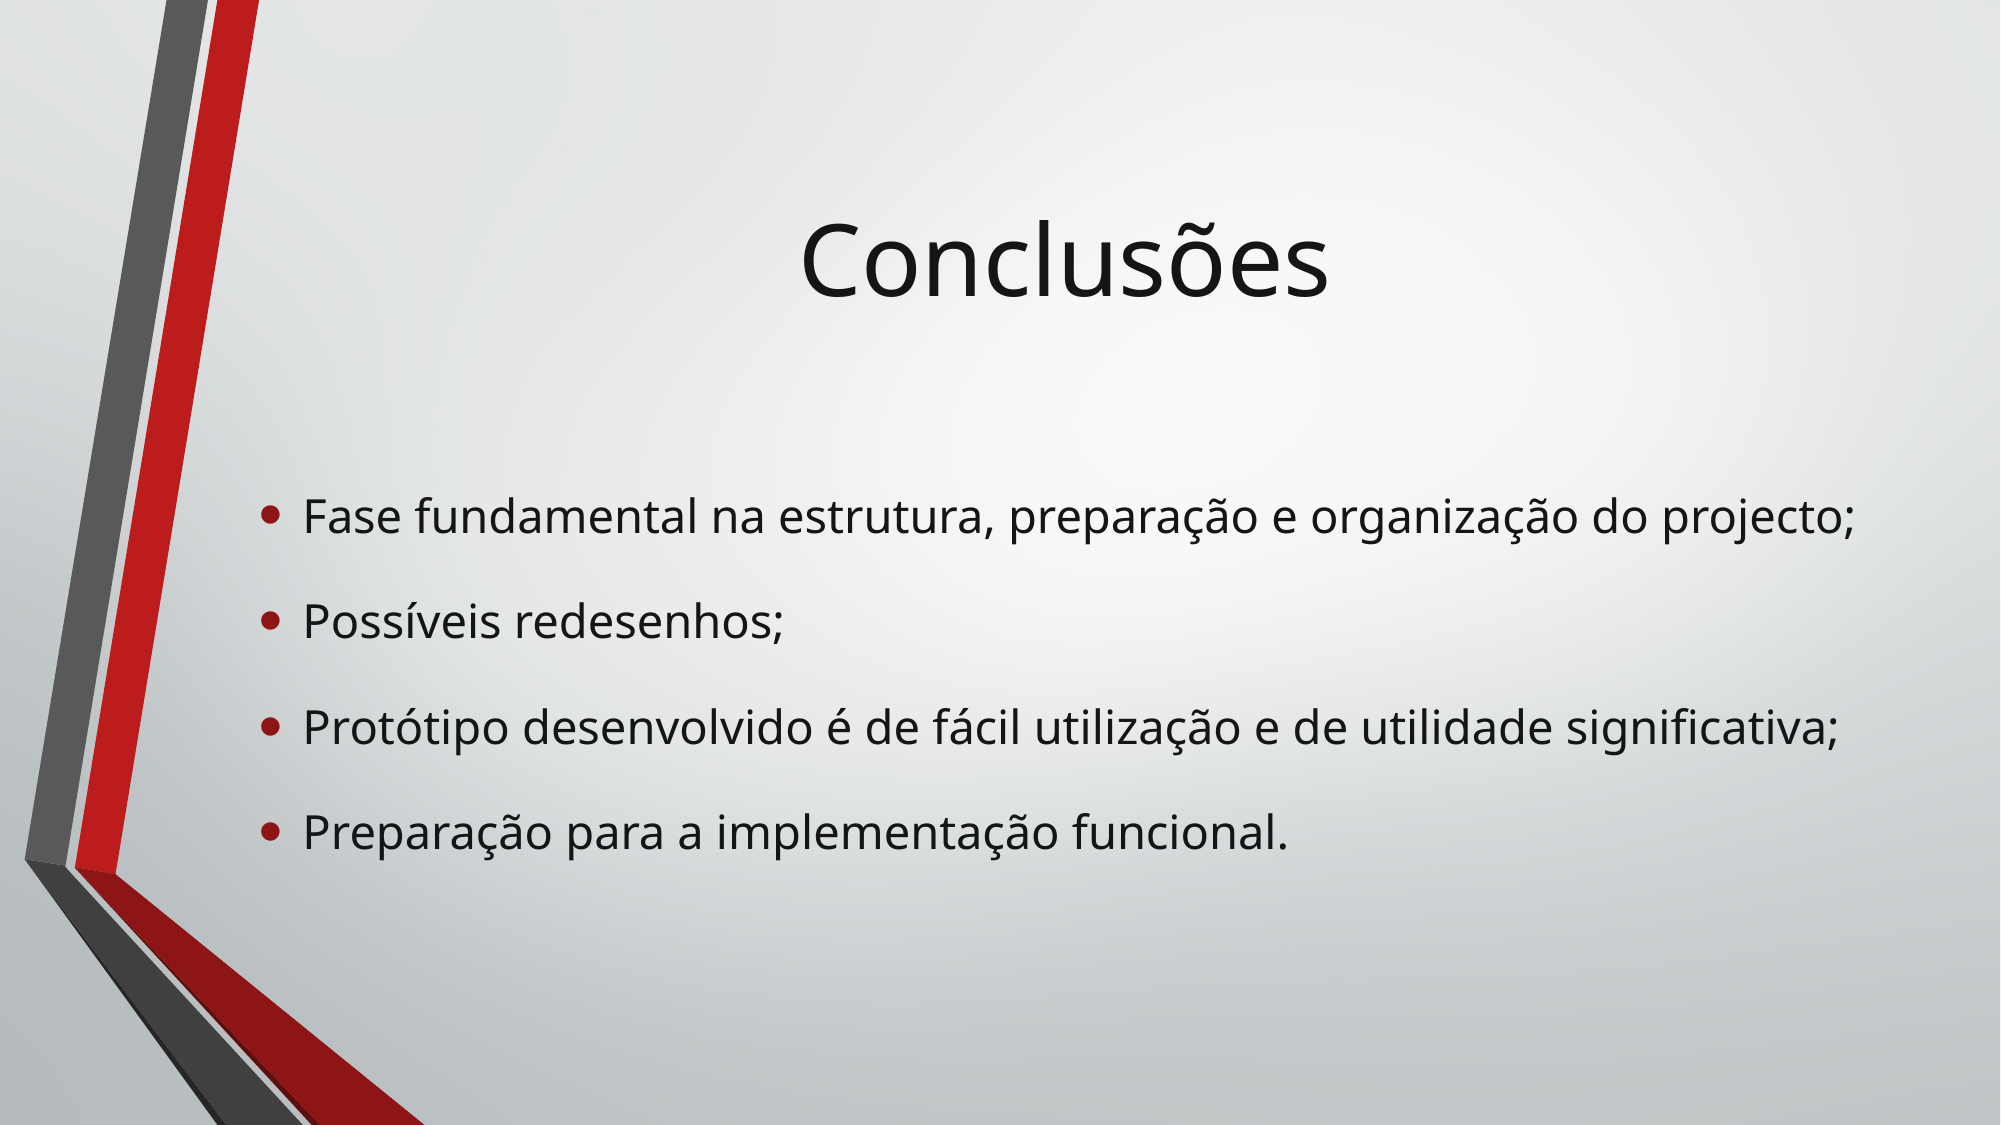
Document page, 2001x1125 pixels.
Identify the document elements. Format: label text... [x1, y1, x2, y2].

title Conclusões [243, 112, 1887, 367]
list Fase fundamental na estrutura, preparação e organização do projecto; Possíveis redesenhos; Protótipo desenvolvido é de fácil utilização e de utilidade significativa; Preparação para a implementação funcional. [243, 367, 1887, 950]
